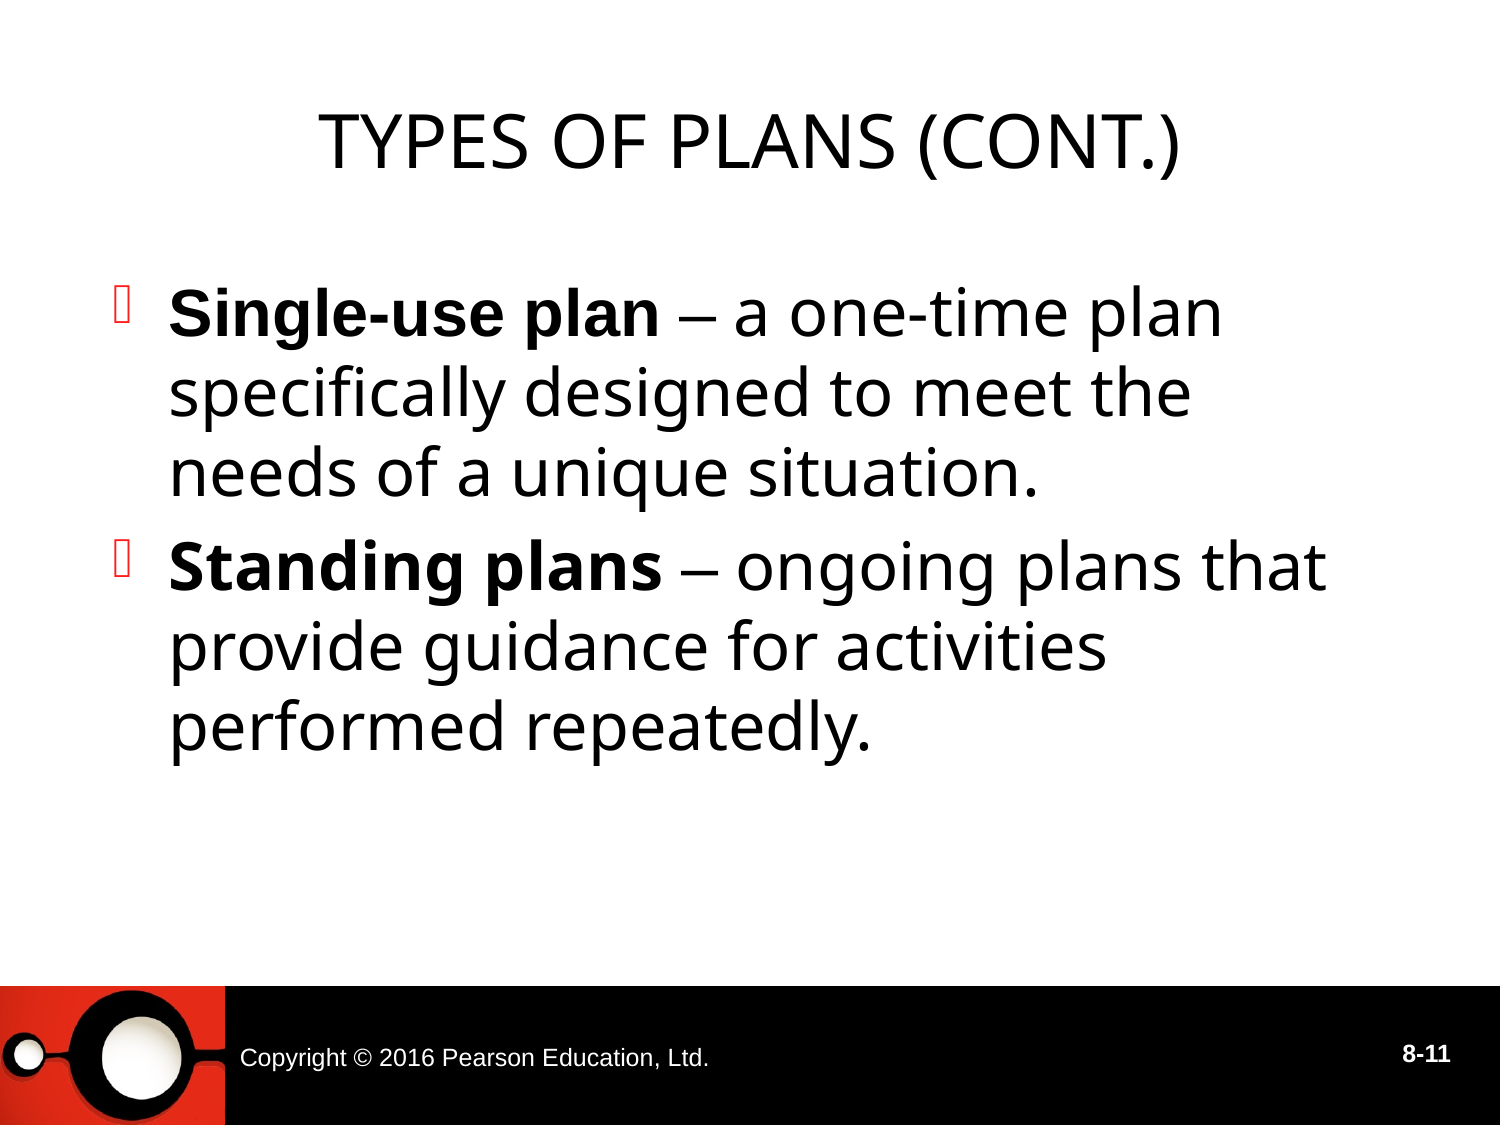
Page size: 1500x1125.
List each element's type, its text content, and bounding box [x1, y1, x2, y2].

title Types of Plans (cont.) [112, 45, 1388, 233]
list Single-use plan – a one-time plan specifically designed to meet the needs of a unique situation. Standing plans – ongoing plans that provide guidance for activities performed repeatedly. [112, 262, 1388, 875]
slide_number 8-11 [1387, 1026, 1500, 1087]
picture [0, 986, 225, 1125]
footer Copyright © 2016 Pearson Education, Ltd. [225, 1026, 838, 1087]
